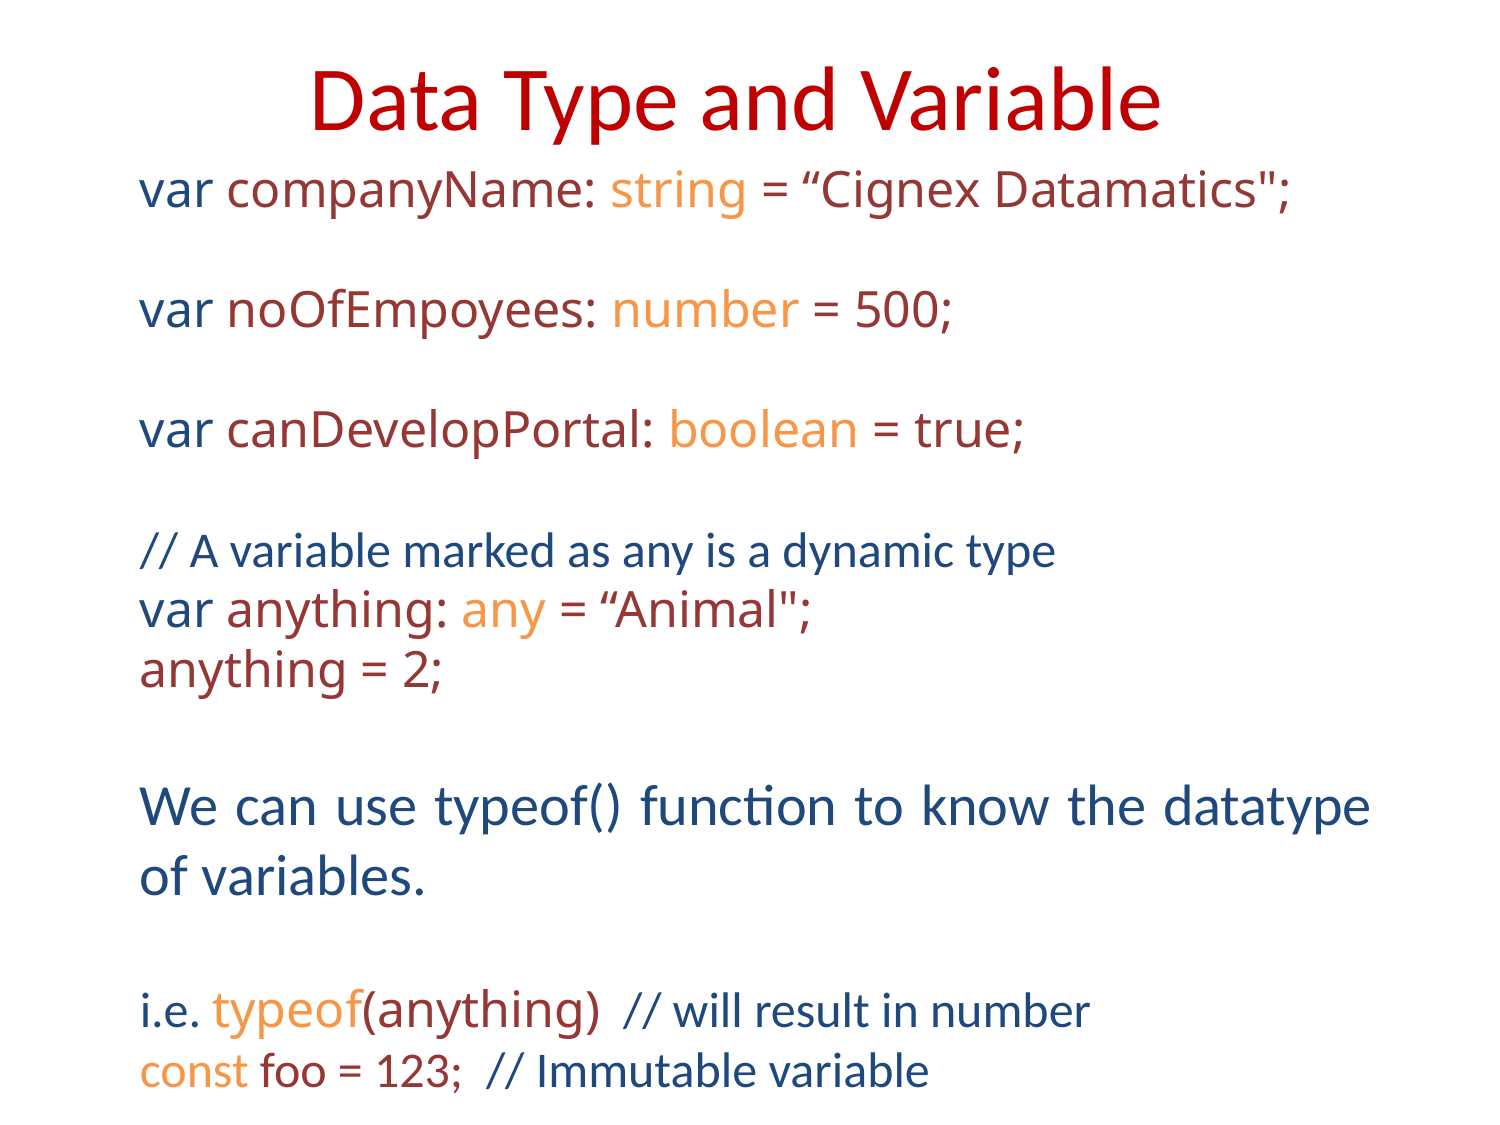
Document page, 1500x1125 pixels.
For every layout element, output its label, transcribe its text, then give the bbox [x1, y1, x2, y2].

text_box var companyName: string = “Cignex Datamatics"; var noOfEmpoyees: number = 500; var canDevelopPortal: boolean = true; // A variable marked as any is a dynamic type var anything: any = “Animal"; anything = 2; We can use typeof() function to know the datatype of variables. i.e. typeof(anything) // will result in number const foo = 123; // Immutable variable [124, 149, 1388, 1105]
title Data Type and Variable [62, 0, 1413, 188]
